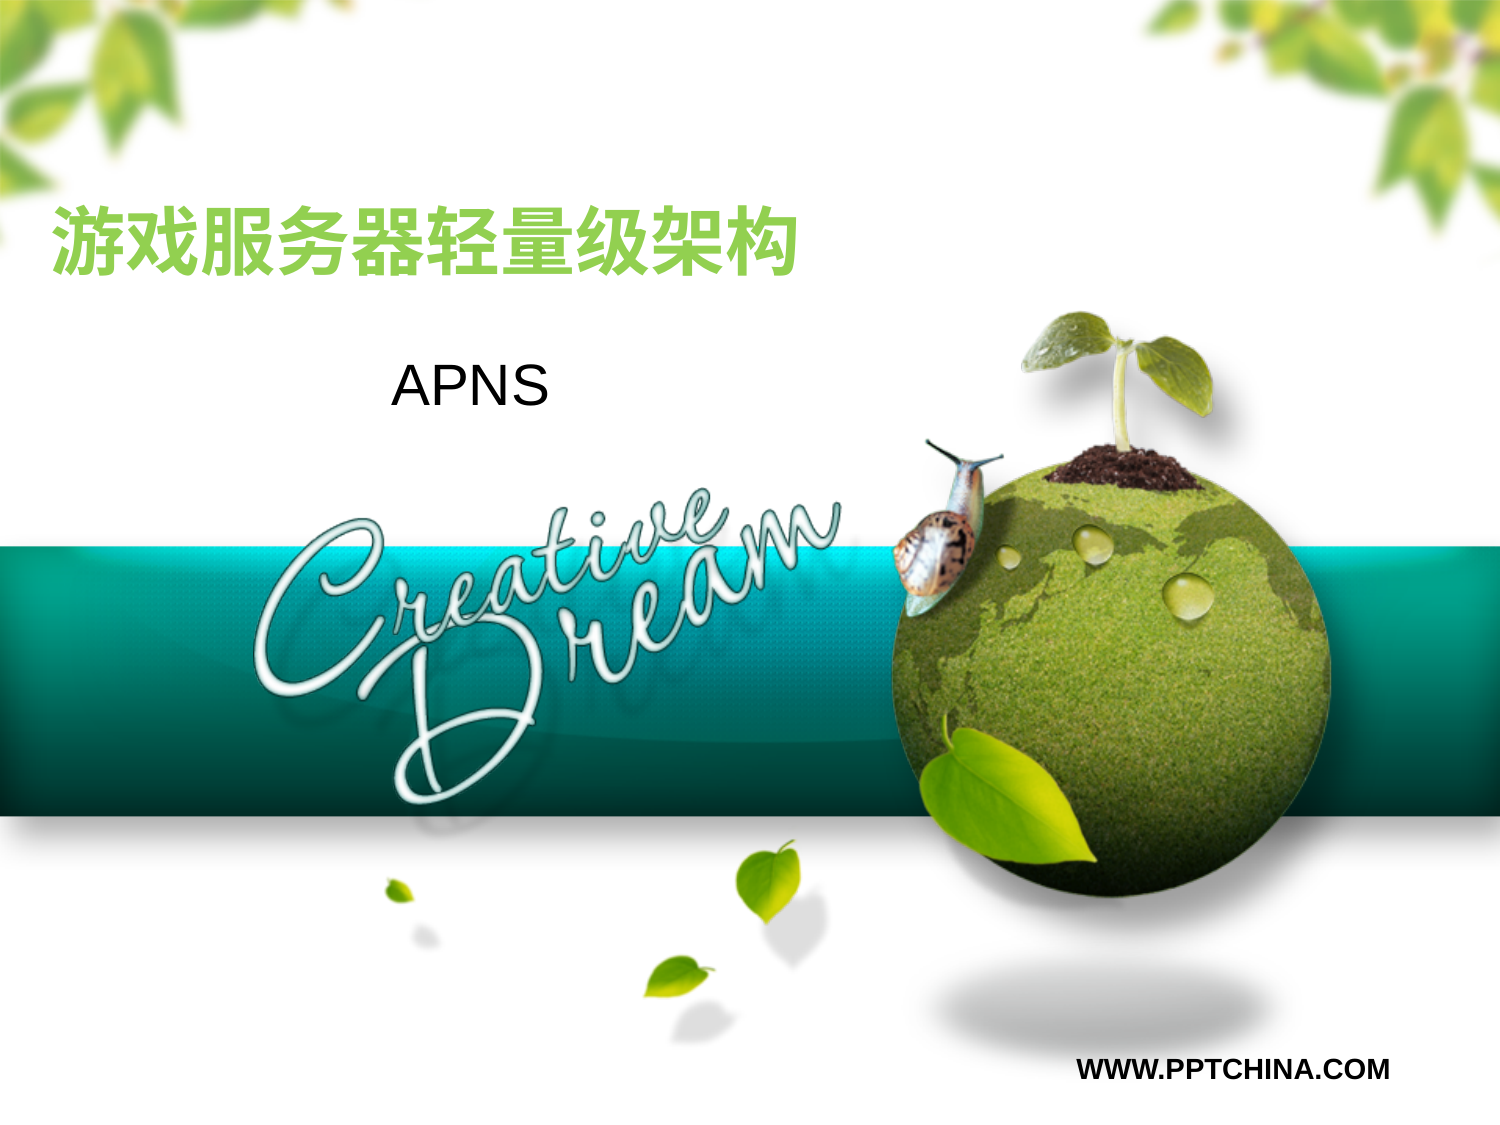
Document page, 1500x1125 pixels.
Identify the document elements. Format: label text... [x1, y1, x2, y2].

picture [0, 0, 1500, 271]
picture [0, 310, 1500, 1083]
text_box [35, 187, 1235, 427]
text_box WWW.PPTCHINA.COM [1031, 1042, 1436, 1093]
